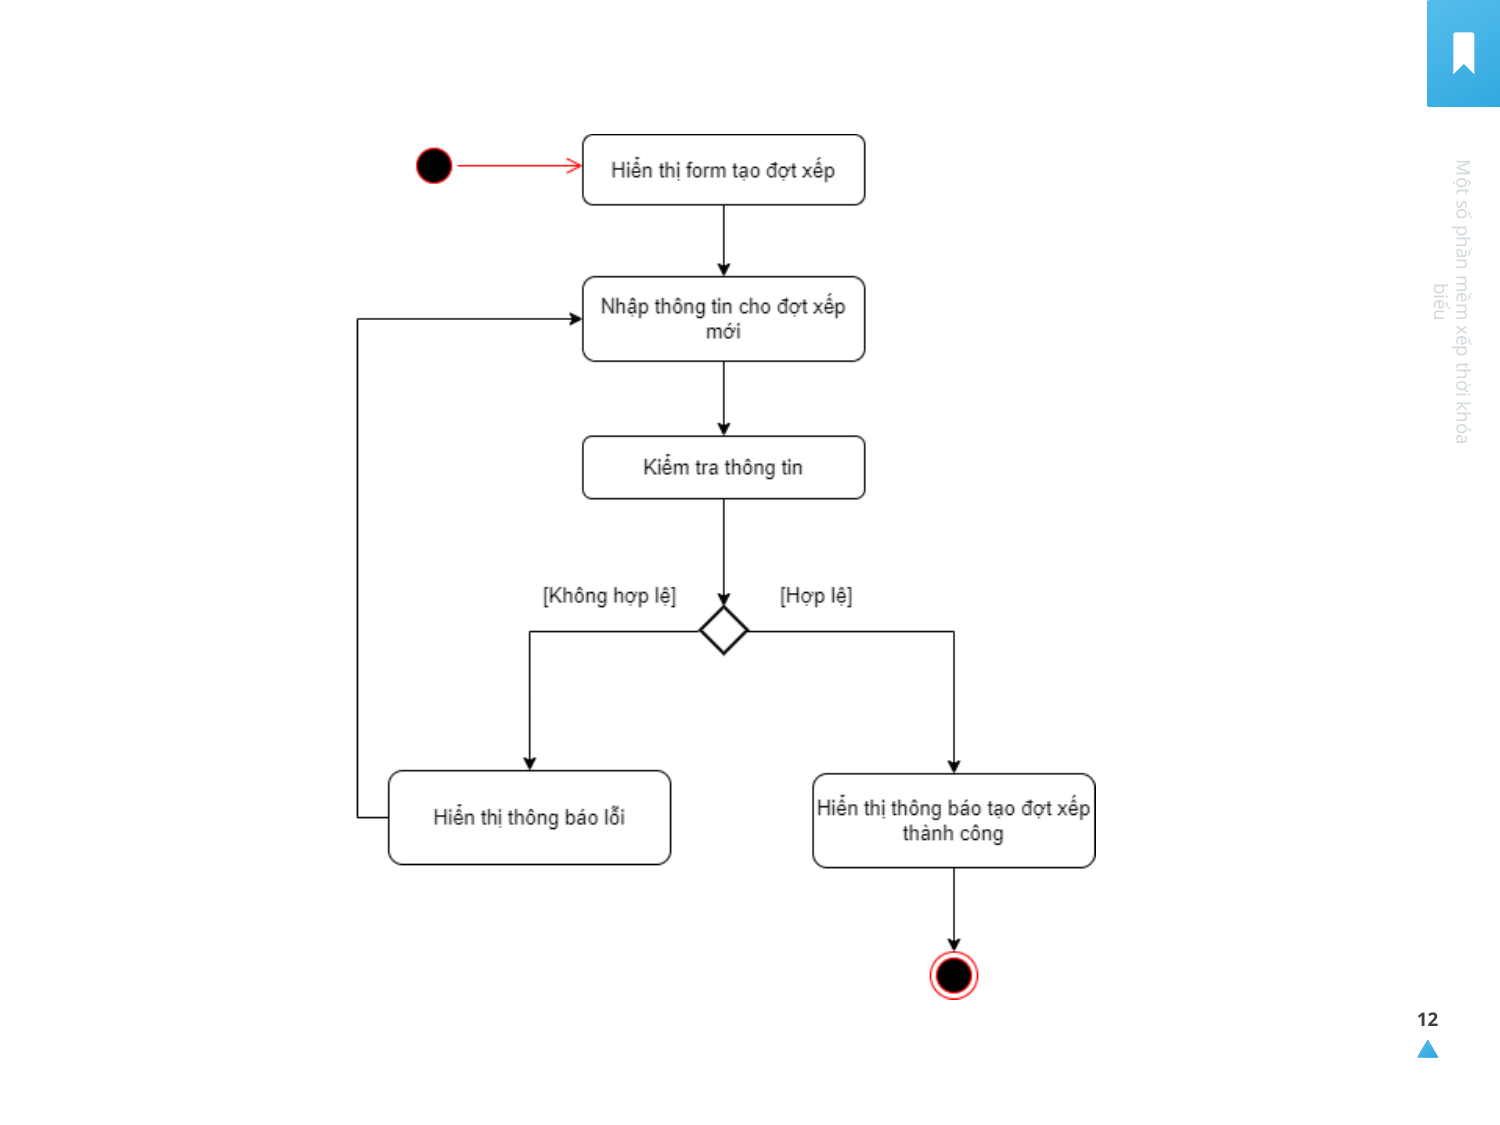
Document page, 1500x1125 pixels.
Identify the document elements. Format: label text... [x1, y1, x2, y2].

text_box [1415, 1041, 1440, 1059]
picture [346, 134, 1096, 1000]
text_box [1427, 0, 1500, 107]
text_box 12 [1397, 999, 1458, 1041]
text_box [1453, 32, 1475, 75]
text_box Một số phần mềm xếp thời khóa biểu [1423, 125, 1483, 480]
